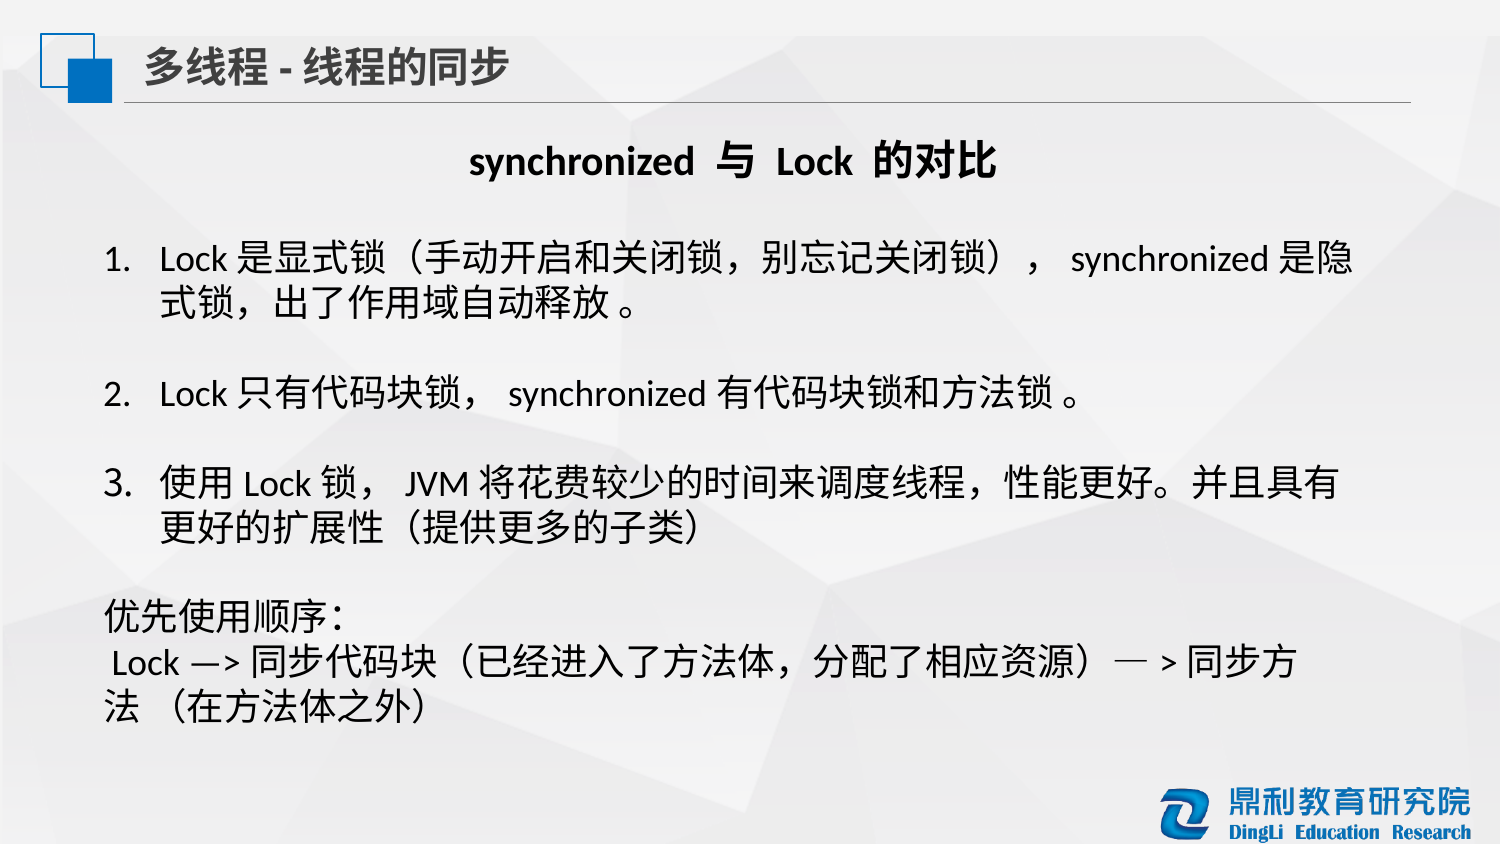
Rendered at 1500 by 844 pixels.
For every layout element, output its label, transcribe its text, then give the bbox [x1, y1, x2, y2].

picture [2, 36, 1500, 844]
text_box 多线程-线程的同步 [129, 33, 527, 99]
text_box synchronized 与 Lock 的对比 Lock是显式锁（手动开启和关闭锁，别忘记关闭锁），synchronized是隐式锁，出了作用域自动释放 。 Lock只有代码块锁，synchronized有代码块锁和方法锁 。 使用Lock锁，JVM将花费较少的时间来调度线程，性能更好。并且具有更好的扩展性（提供更多的子类） [88, 126, 1388, 556]
text_box 优先使用顺序： Lock —>同步代码块（已经进入了方法体，分配了相应资源）—>同步方法 （在方法体之外） [88, 585, 1330, 781]
picture [42, 36, 93, 86]
